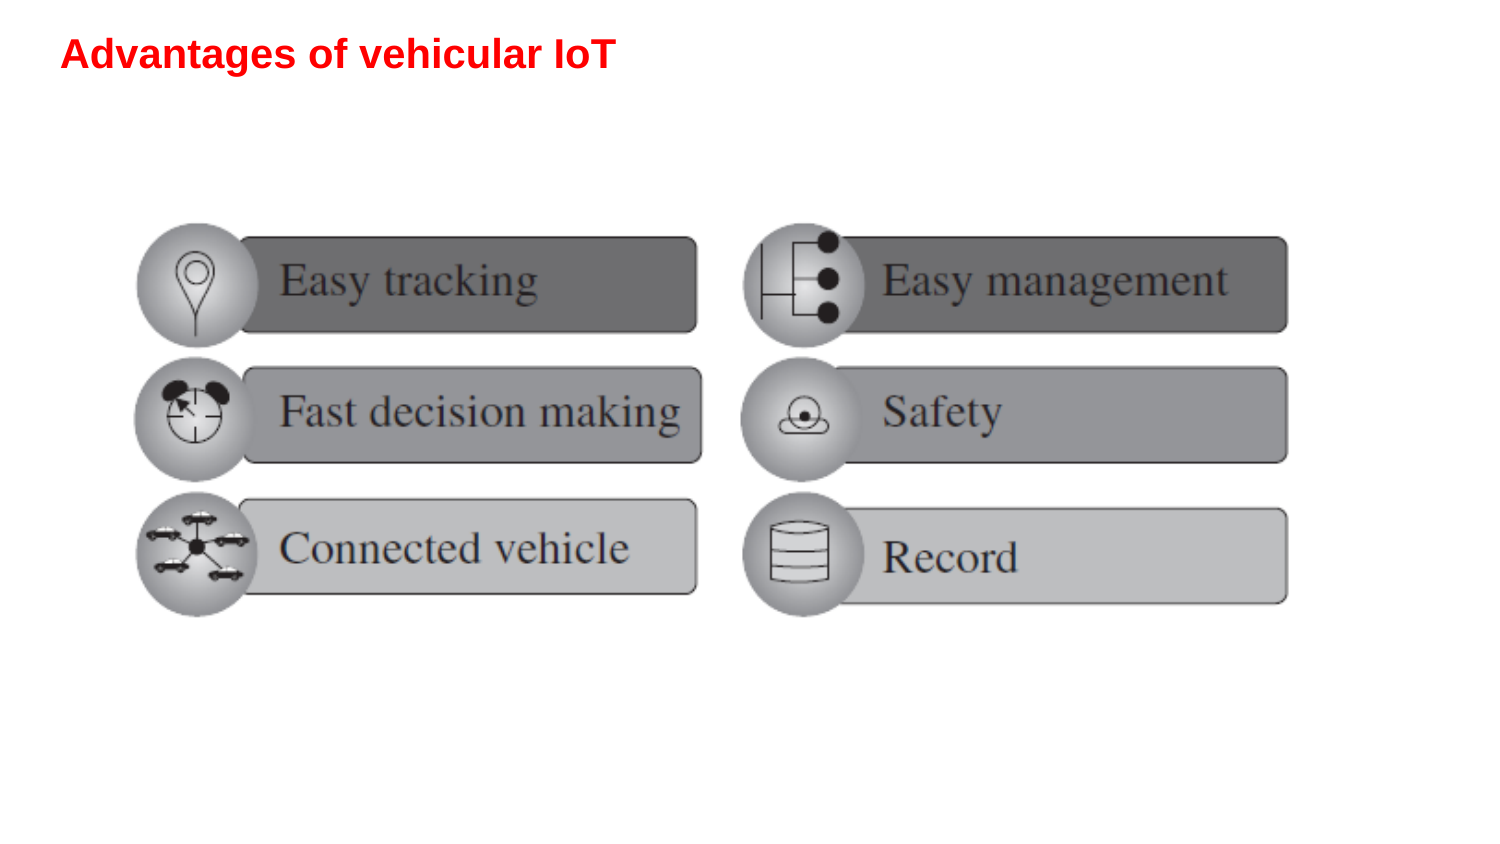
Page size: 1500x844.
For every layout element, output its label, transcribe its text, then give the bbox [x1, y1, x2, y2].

picture [120, 185, 1313, 623]
text_box Advantages of vehicular IoT [44, 19, 645, 85]
